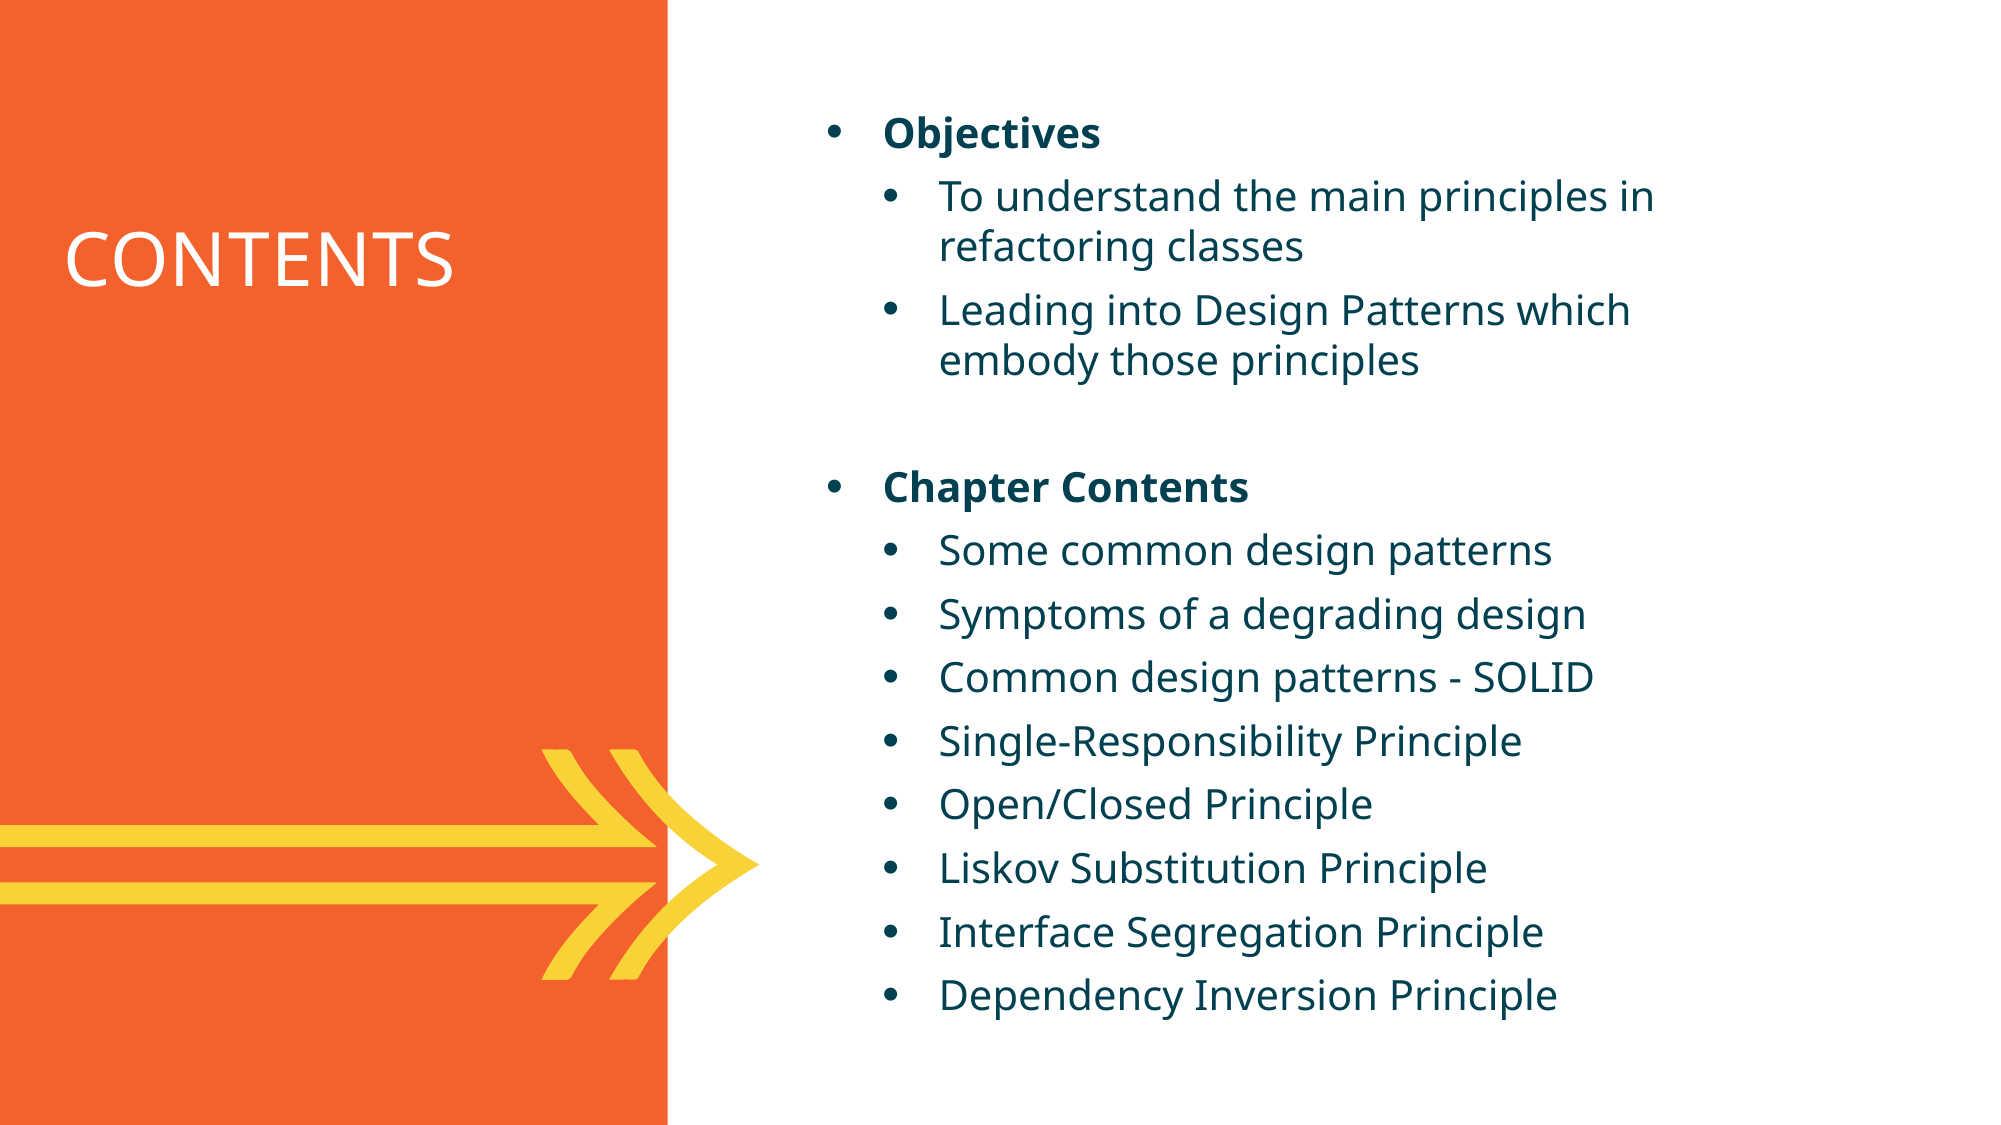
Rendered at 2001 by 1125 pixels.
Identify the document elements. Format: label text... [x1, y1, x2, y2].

list Contents [63, 221, 628, 673]
list Objectives To understand the main principles in refactoring classes Leading into Design Patterns which embody those principles Chapter Contents Some common design patterns Symptoms of a degrading design Common design patterns - SOLID Single-Responsibility Principle Open/Closed Principle Liskov Substitution Principle Interface Segregation Principle Dependency Inversion Principle [826, 106, 1779, 1033]
